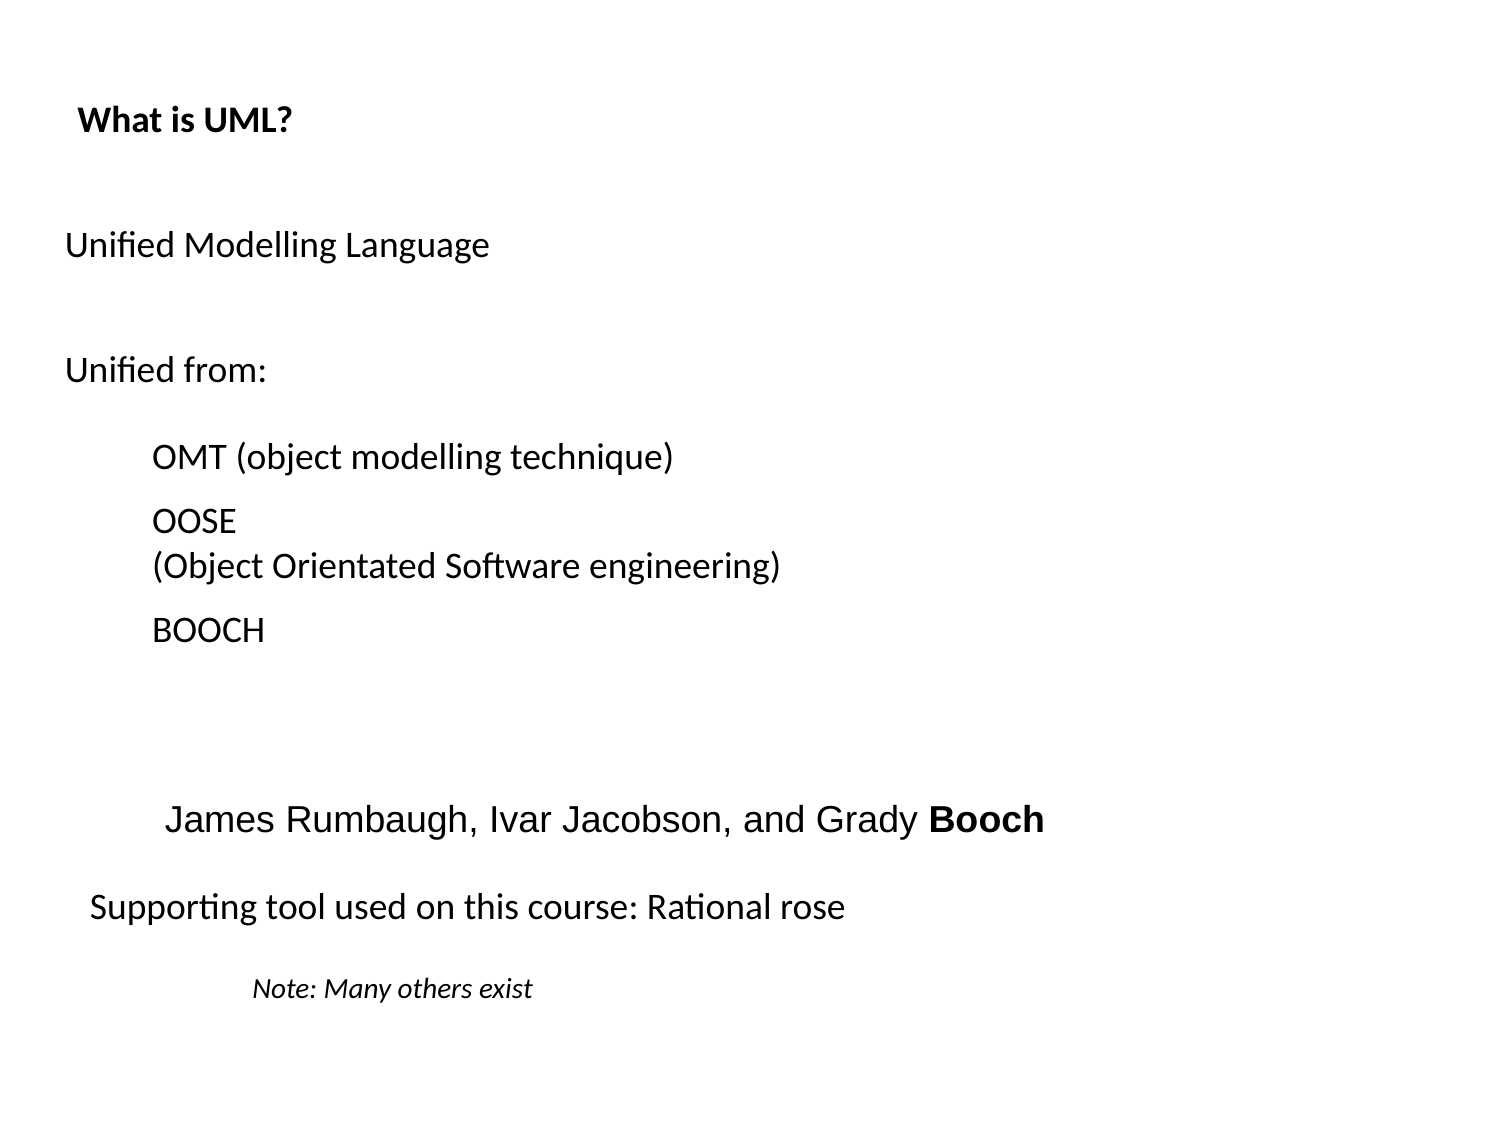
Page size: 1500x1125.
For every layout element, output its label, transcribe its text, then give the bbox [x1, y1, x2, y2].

text_box What is UML? [62, 87, 475, 148]
text_box Unified from: [49, 337, 500, 398]
text_box OMT (object modelling technique) OOSE (Object Orientated Software engineering) BOOCH [137, 424, 1500, 658]
text_box Unified Modelling Language [49, 212, 813, 273]
text_box Note: Many others exist [237, 962, 1013, 1013]
text_box James Rumbaugh, Ivar Jacobson, and Grady Booch [149, 787, 1425, 848]
text_box Supporting tool used on this course: Rational rose [74, 874, 1138, 935]
